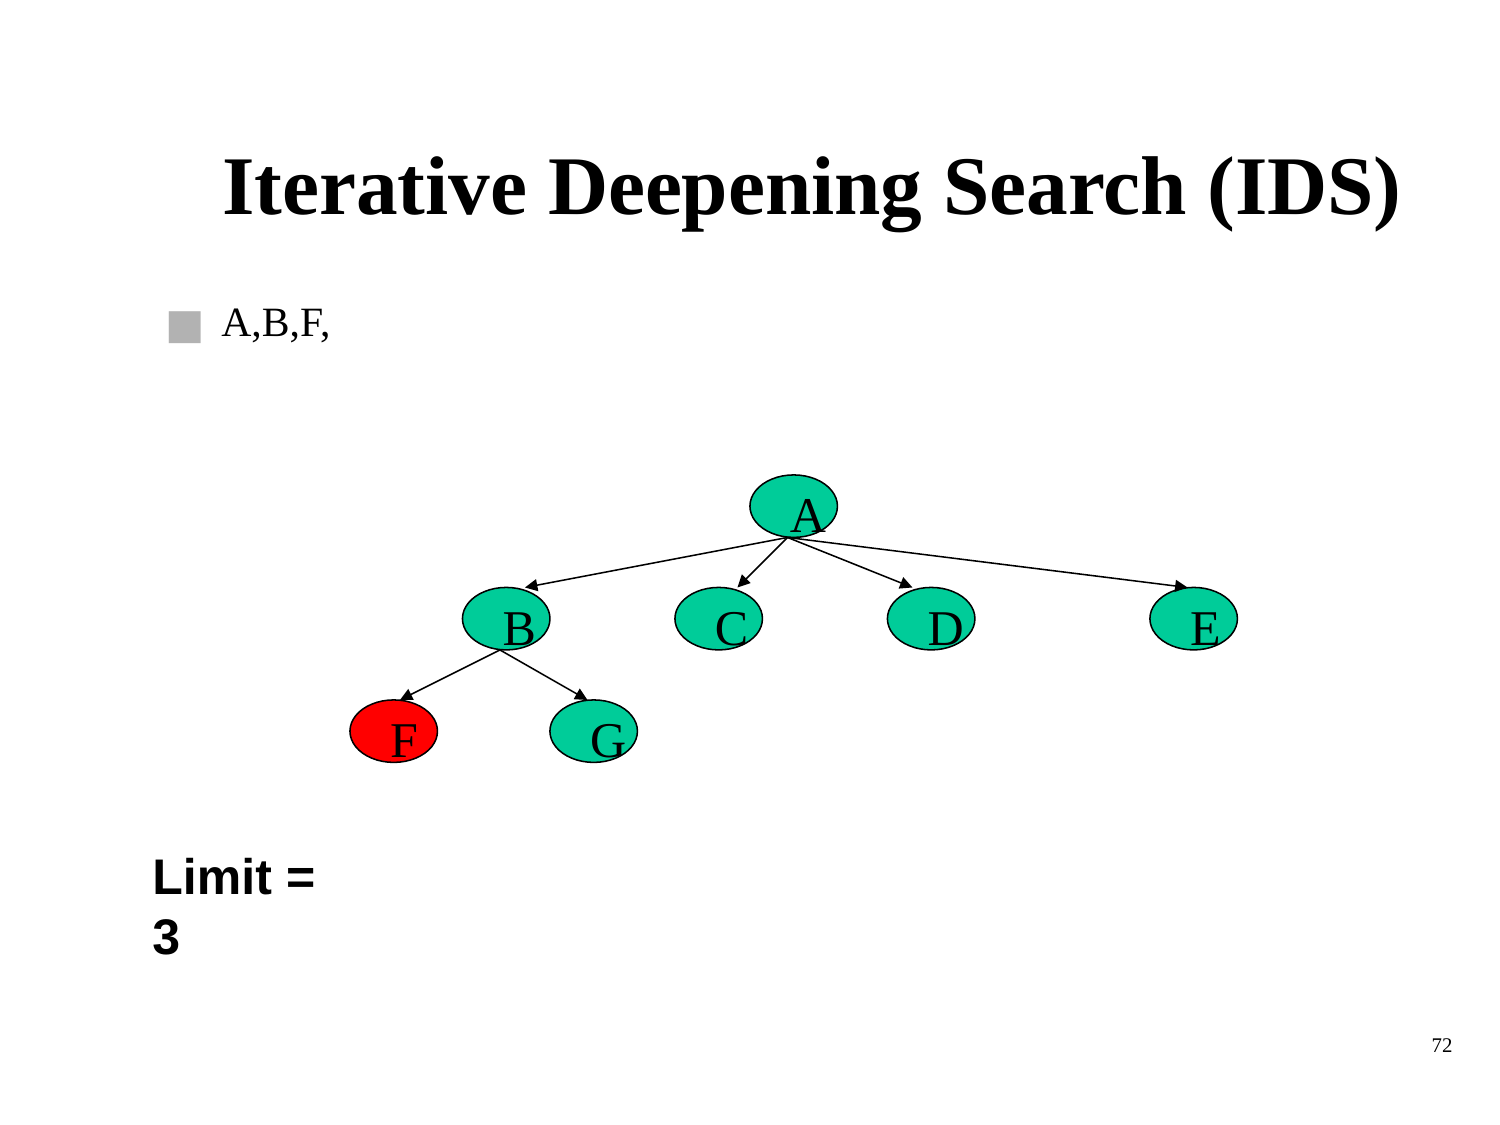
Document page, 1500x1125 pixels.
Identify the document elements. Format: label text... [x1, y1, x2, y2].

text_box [549, 699, 638, 763]
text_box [749, 474, 838, 534]
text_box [674, 597, 763, 651]
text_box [1149, 587, 1238, 651]
title Iterative Deepening Search (IDS) [174, 87, 1450, 275]
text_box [737, 537, 784, 588]
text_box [887, 597, 976, 651]
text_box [462, 587, 551, 648]
text_box A,B,F, [149, 287, 1425, 425]
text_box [499, 649, 588, 701]
slide_number ‹#› [1155, 1024, 1468, 1100]
text_box Limit = 3 [137, 837, 338, 973]
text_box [787, 537, 1188, 588]
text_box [399, 649, 498, 701]
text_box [524, 537, 735, 588]
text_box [349, 699, 438, 763]
